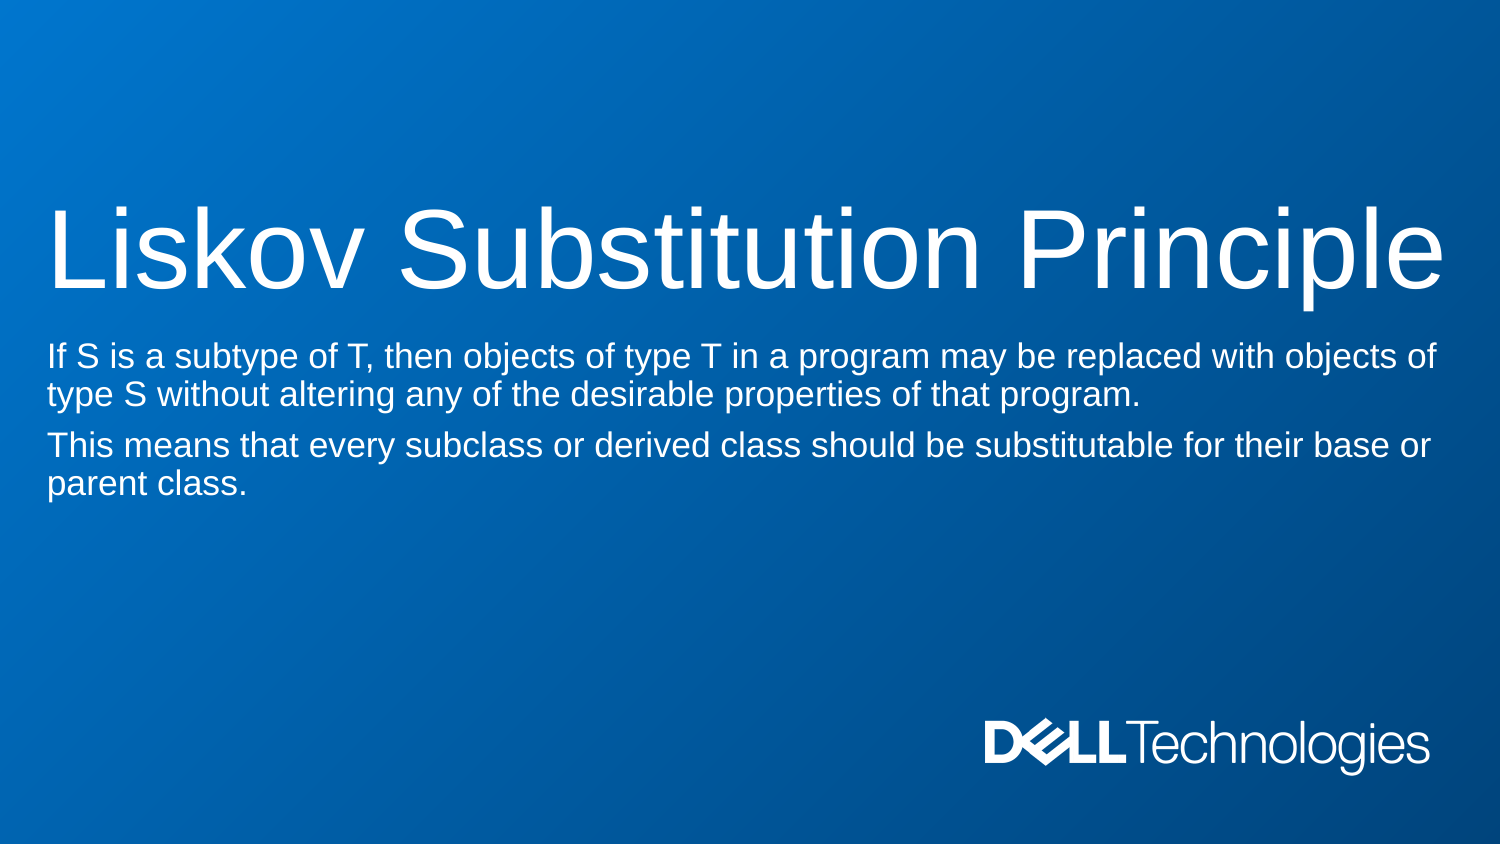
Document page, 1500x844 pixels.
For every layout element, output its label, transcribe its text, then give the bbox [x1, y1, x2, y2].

subtitle If S is a subtype of T, then objects of type T in a program may be replaced with objects of type S without altering any of the desirable properties of that program. This means that every subclass or derived class should be substitutable for their base or parent class. [46, 337, 1454, 542]
title Liskov Substitution Principle [46, 67, 1454, 314]
picture [985, 717, 1430, 776]
